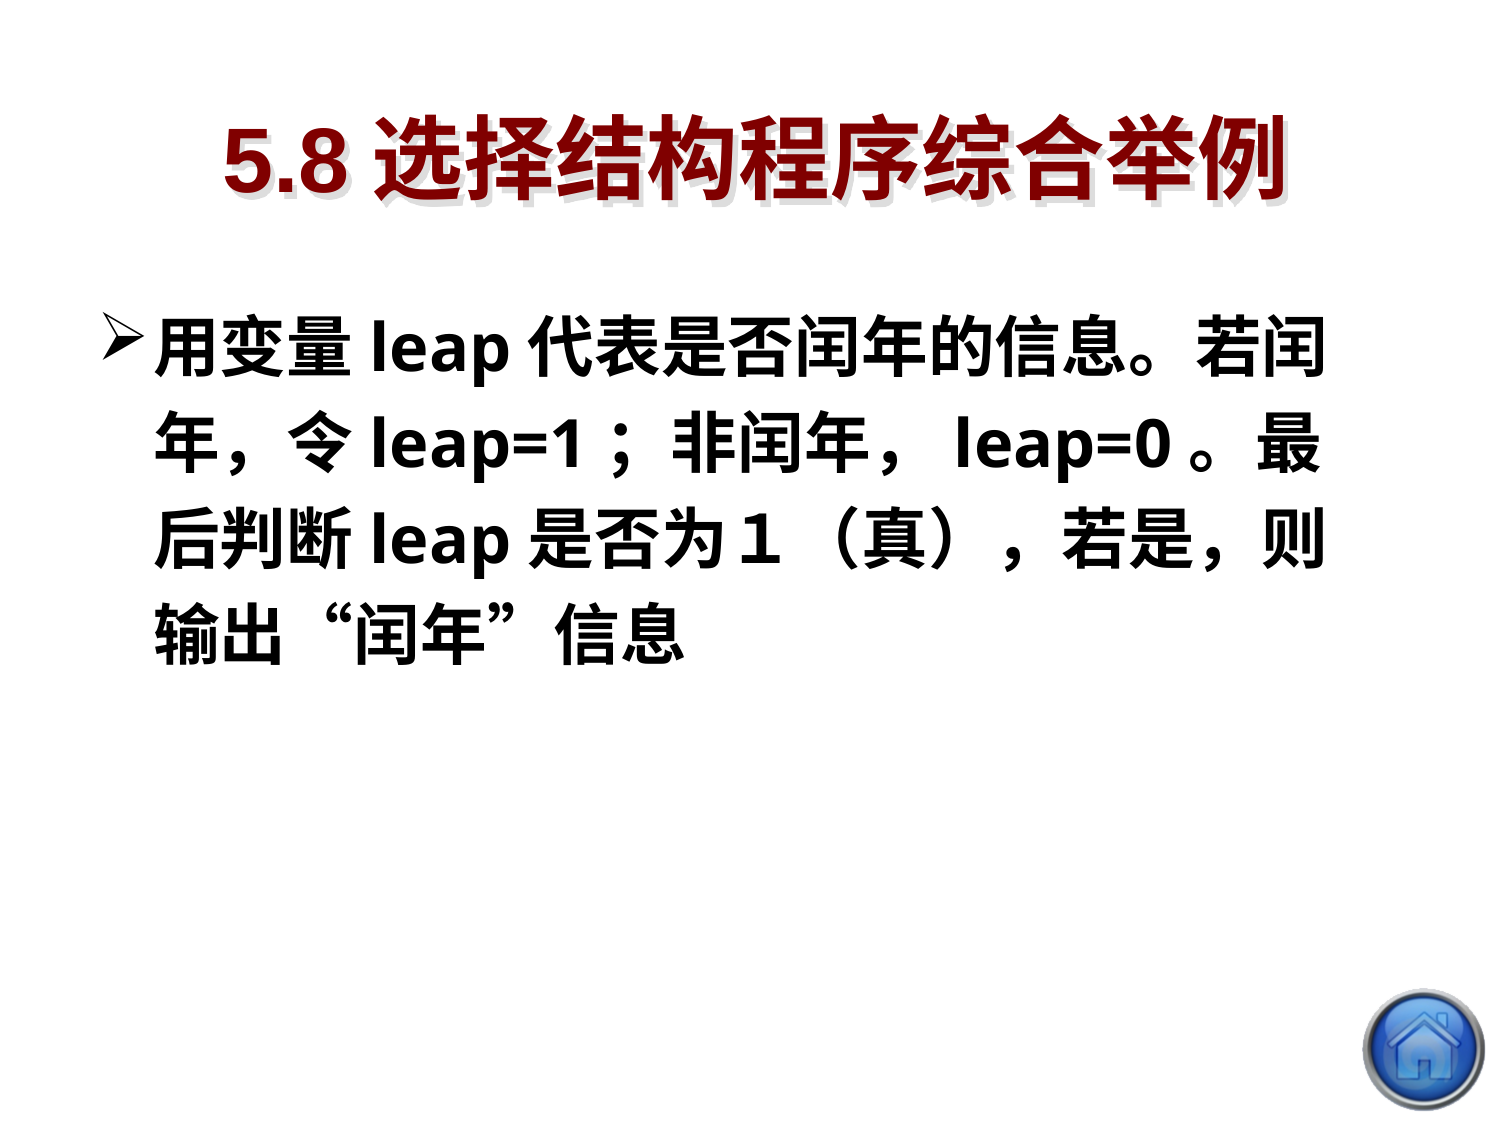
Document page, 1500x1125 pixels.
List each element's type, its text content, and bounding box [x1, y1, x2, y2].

list 用变量leap代表是否闰年的信息。若闰年，令leap=1；非闰年，leap=0。最后判断leap是否为１（真），若是，则输出“闰年”信息 [81, 281, 1384, 915]
picture [1347, 973, 1500, 1125]
title 5.8选择结构程序综合举例 [34, 54, 1477, 258]
